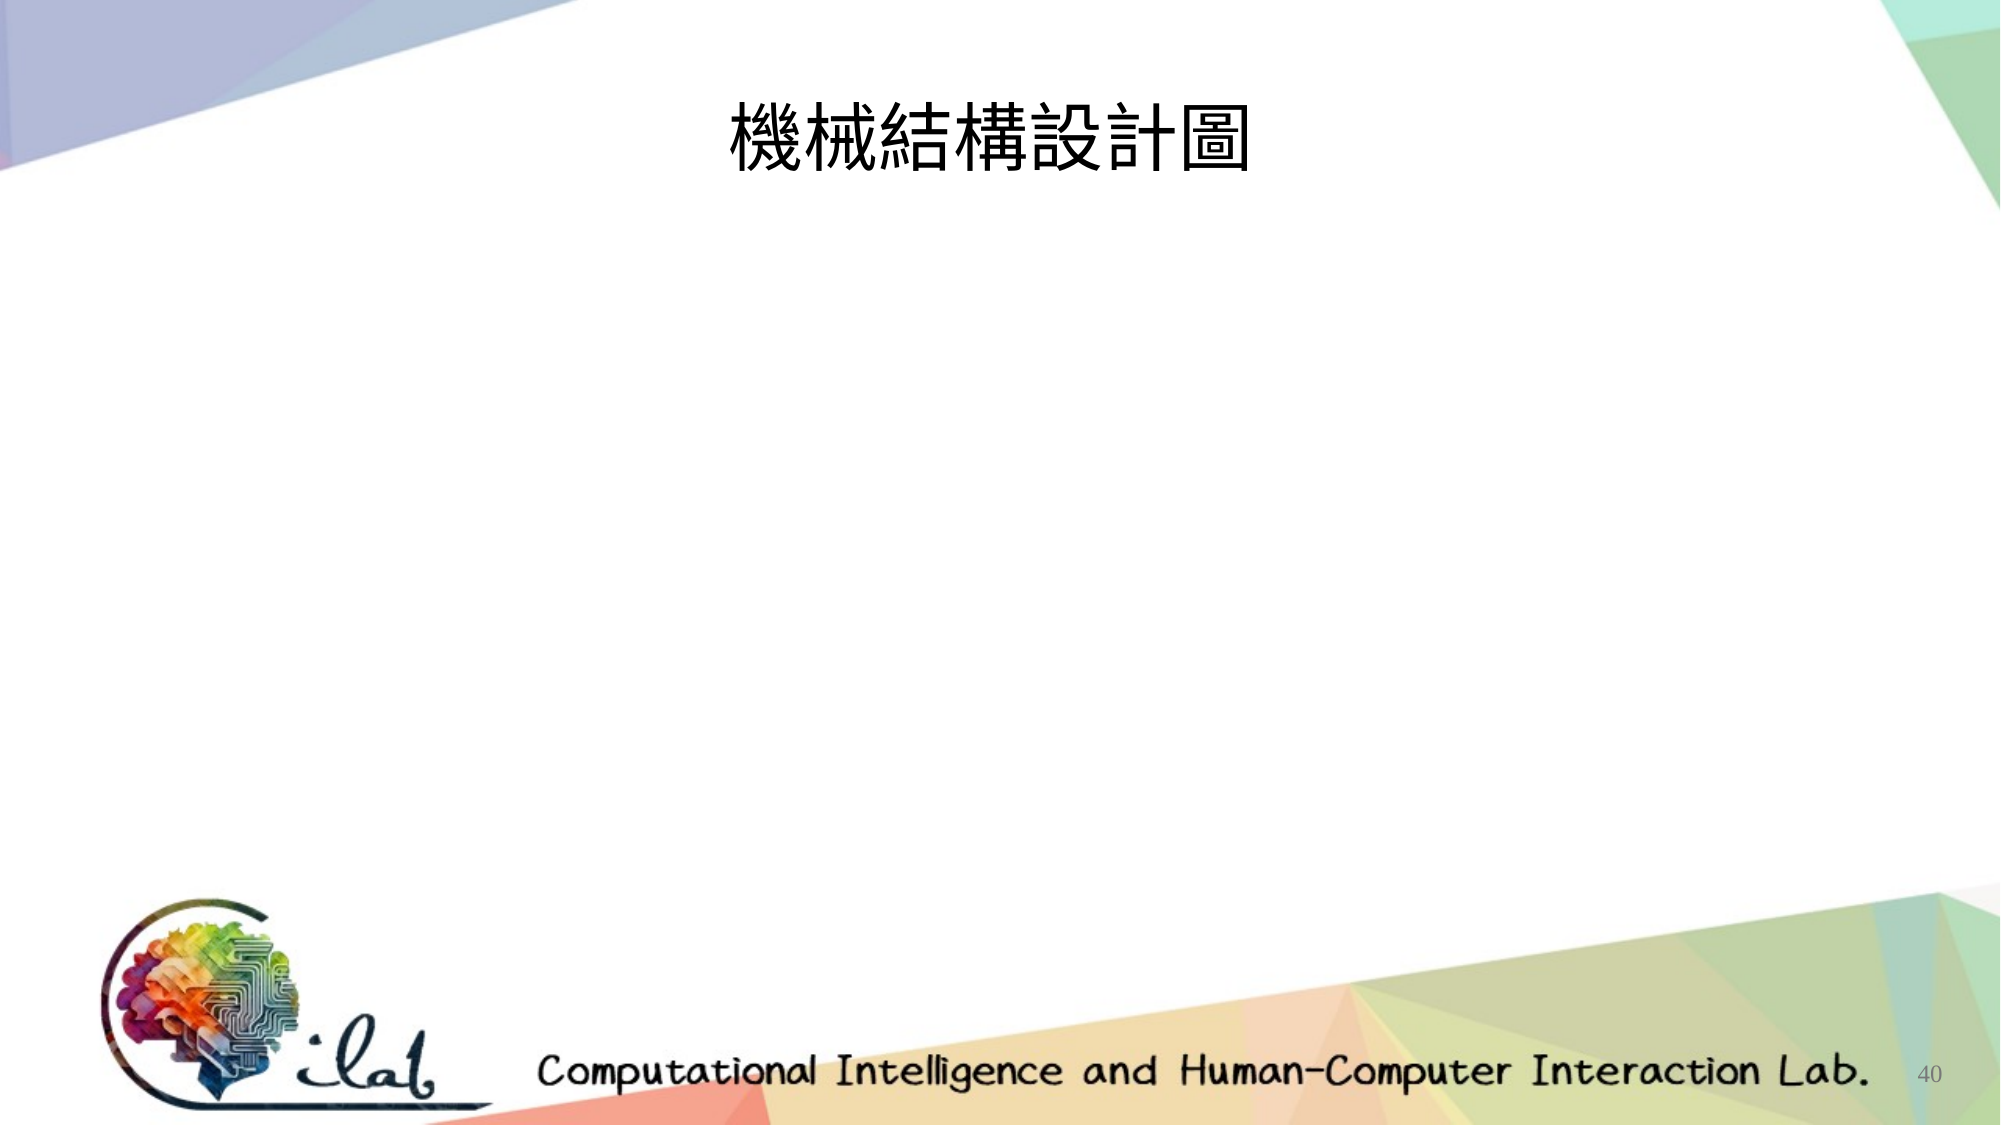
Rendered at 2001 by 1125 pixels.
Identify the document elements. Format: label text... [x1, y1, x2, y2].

text_box 機械結構設計圖 [714, 82, 1286, 188]
slide_number 40 [1507, 1042, 1958, 1103]
picture [0, 0, 2001, 1125]
